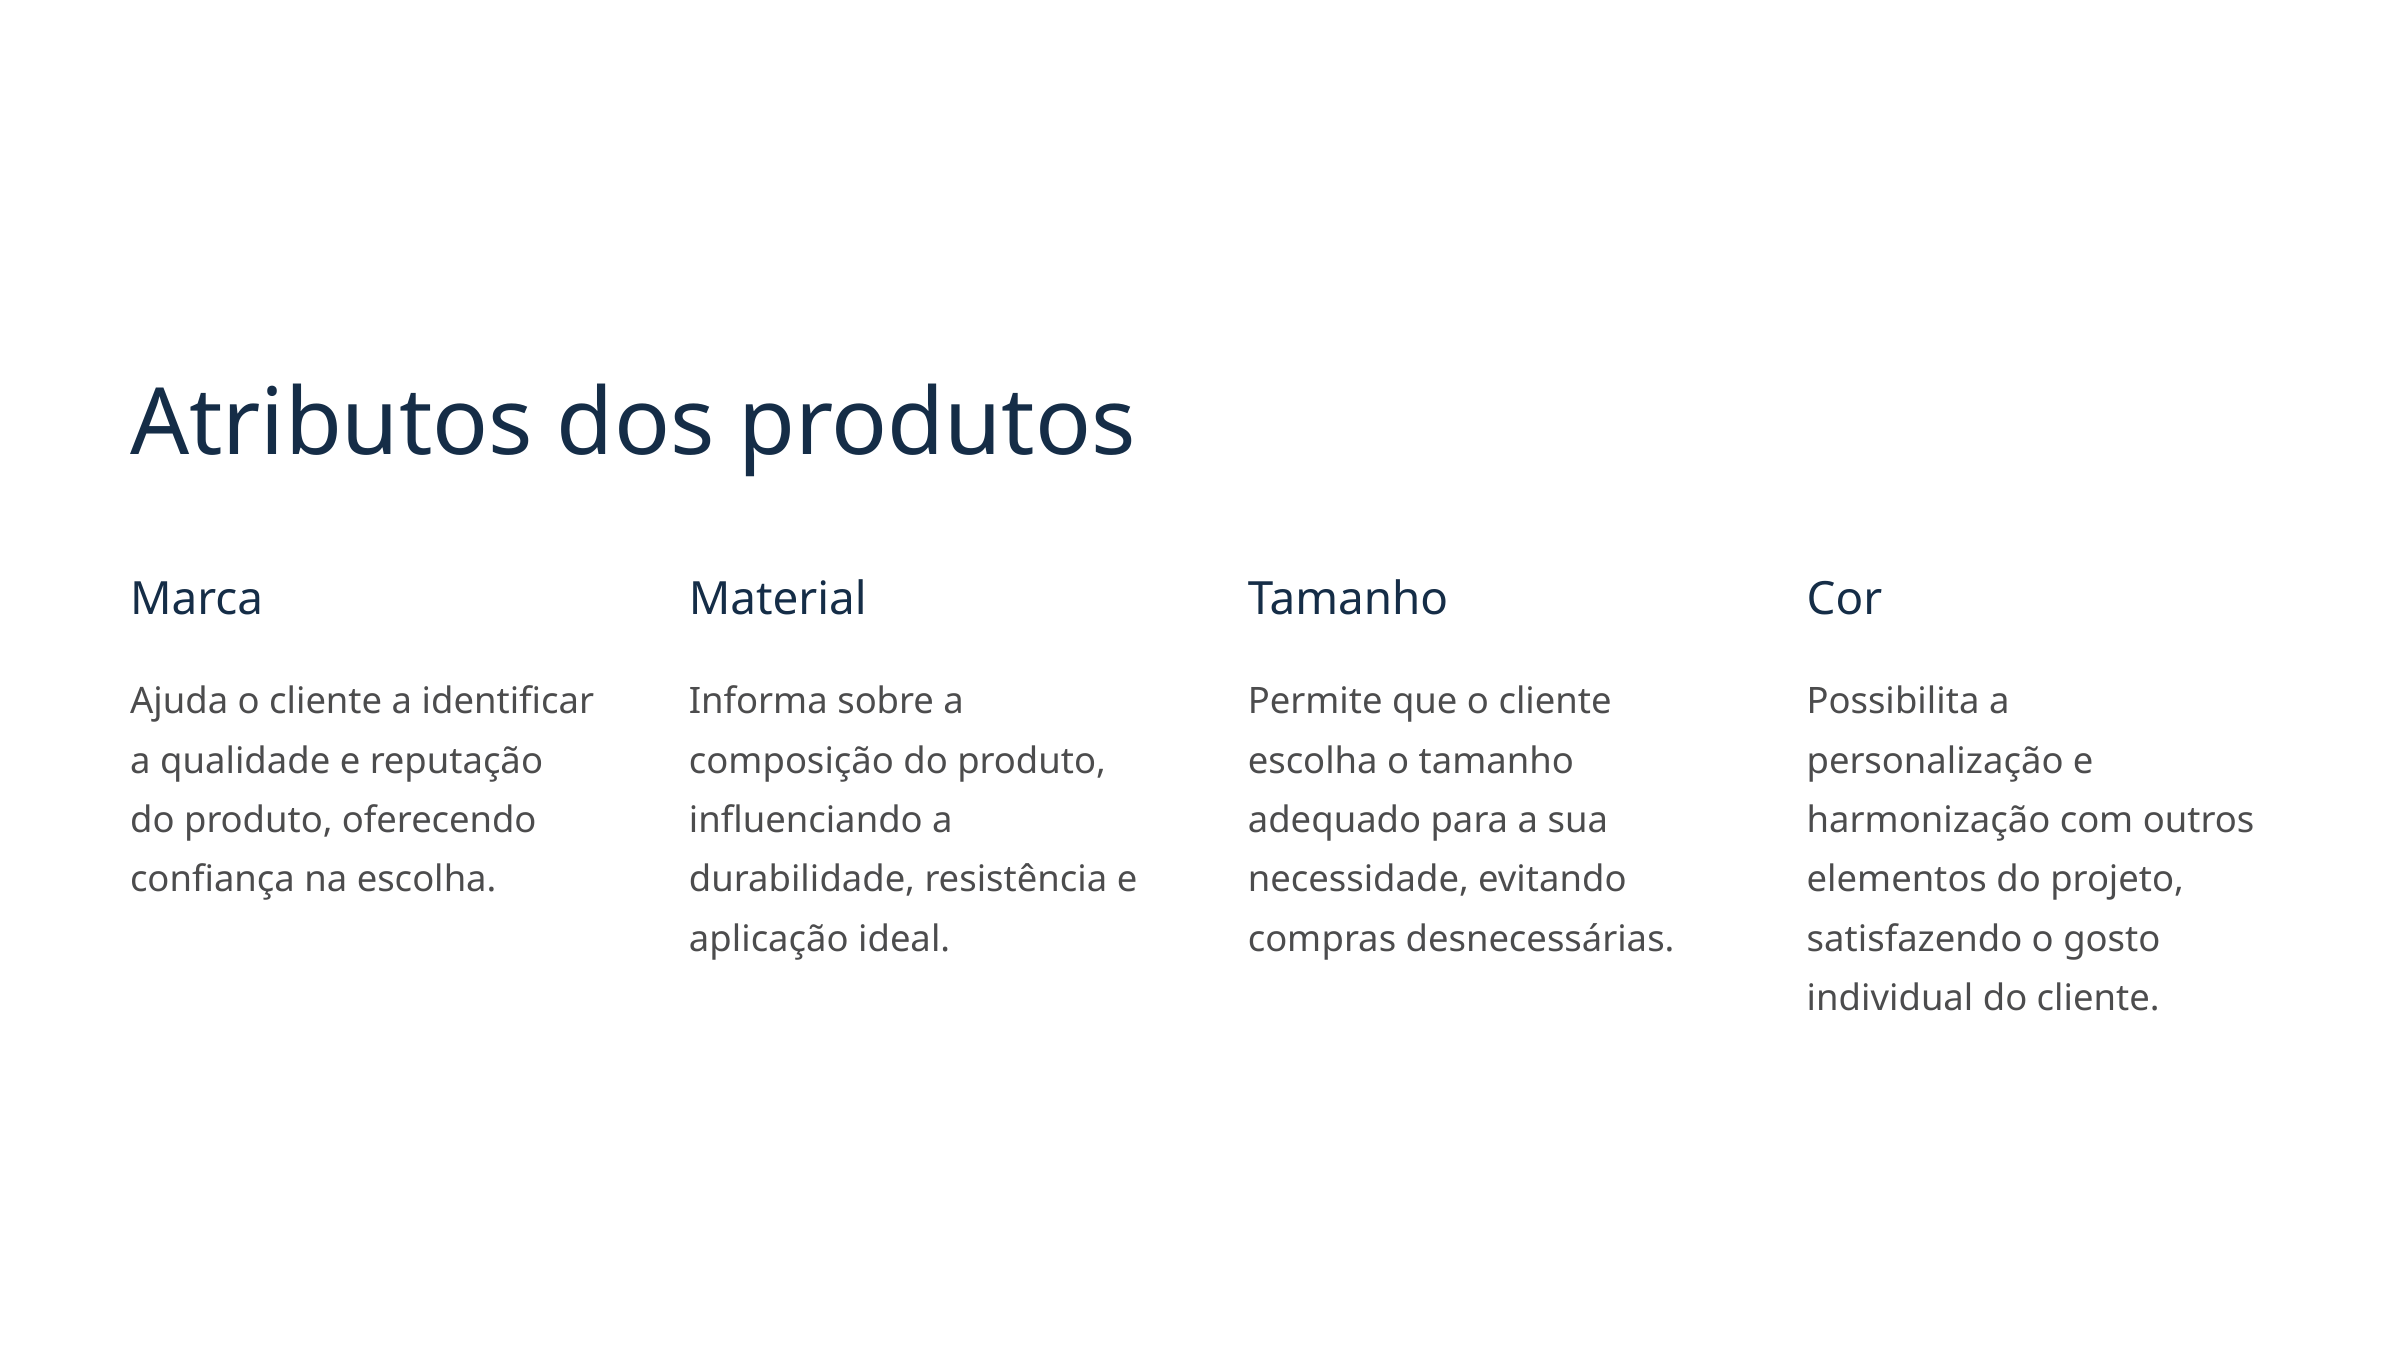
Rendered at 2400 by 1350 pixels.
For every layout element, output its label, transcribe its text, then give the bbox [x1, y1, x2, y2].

text_box Tamanho [1247, 566, 1713, 625]
text_box Ajuda o cliente a identificar a qualidade e reputação do produto, oferecendo confiança na escolha. [130, 661, 597, 900]
text_box Marca [130, 566, 596, 625]
text_box Cor [1806, 566, 2272, 625]
text_box Permite que o cliente escolha o tamanho adequado para a sua necessidade, evitando compras desnecessárias. [1247, 661, 1715, 960]
text_box Informa sobre a composição do produto, influenciando a durabilidade, resistência e aplicação ideal. [688, 661, 1156, 960]
text_box Atributos dos produtos [130, 357, 1061, 474]
text_box Material [688, 566, 1155, 625]
text_box Possibilita a personalização e harmonização com outros elementos do projeto, satisfazendo o gosto individual do cliente. [1806, 661, 2274, 960]
